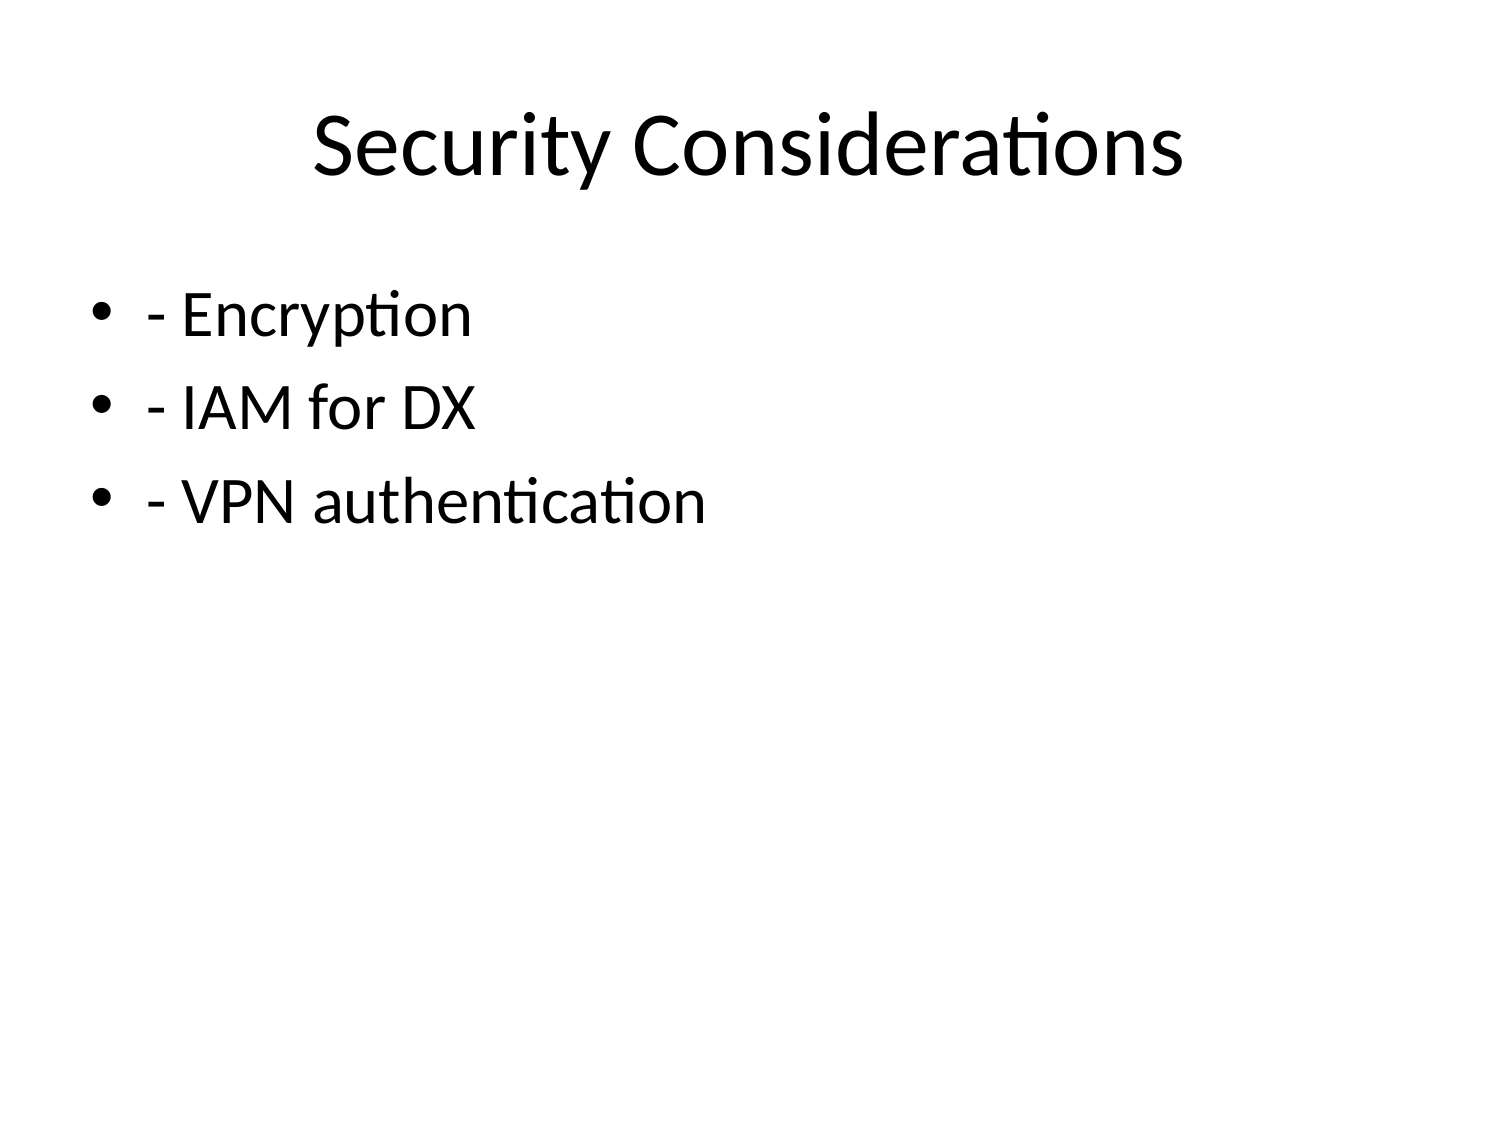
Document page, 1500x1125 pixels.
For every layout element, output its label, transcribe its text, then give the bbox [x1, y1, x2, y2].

title Security Considerations [75, 45, 1425, 233]
list - Encryption - IAM for DX - VPN authentication [75, 262, 1425, 1005]
